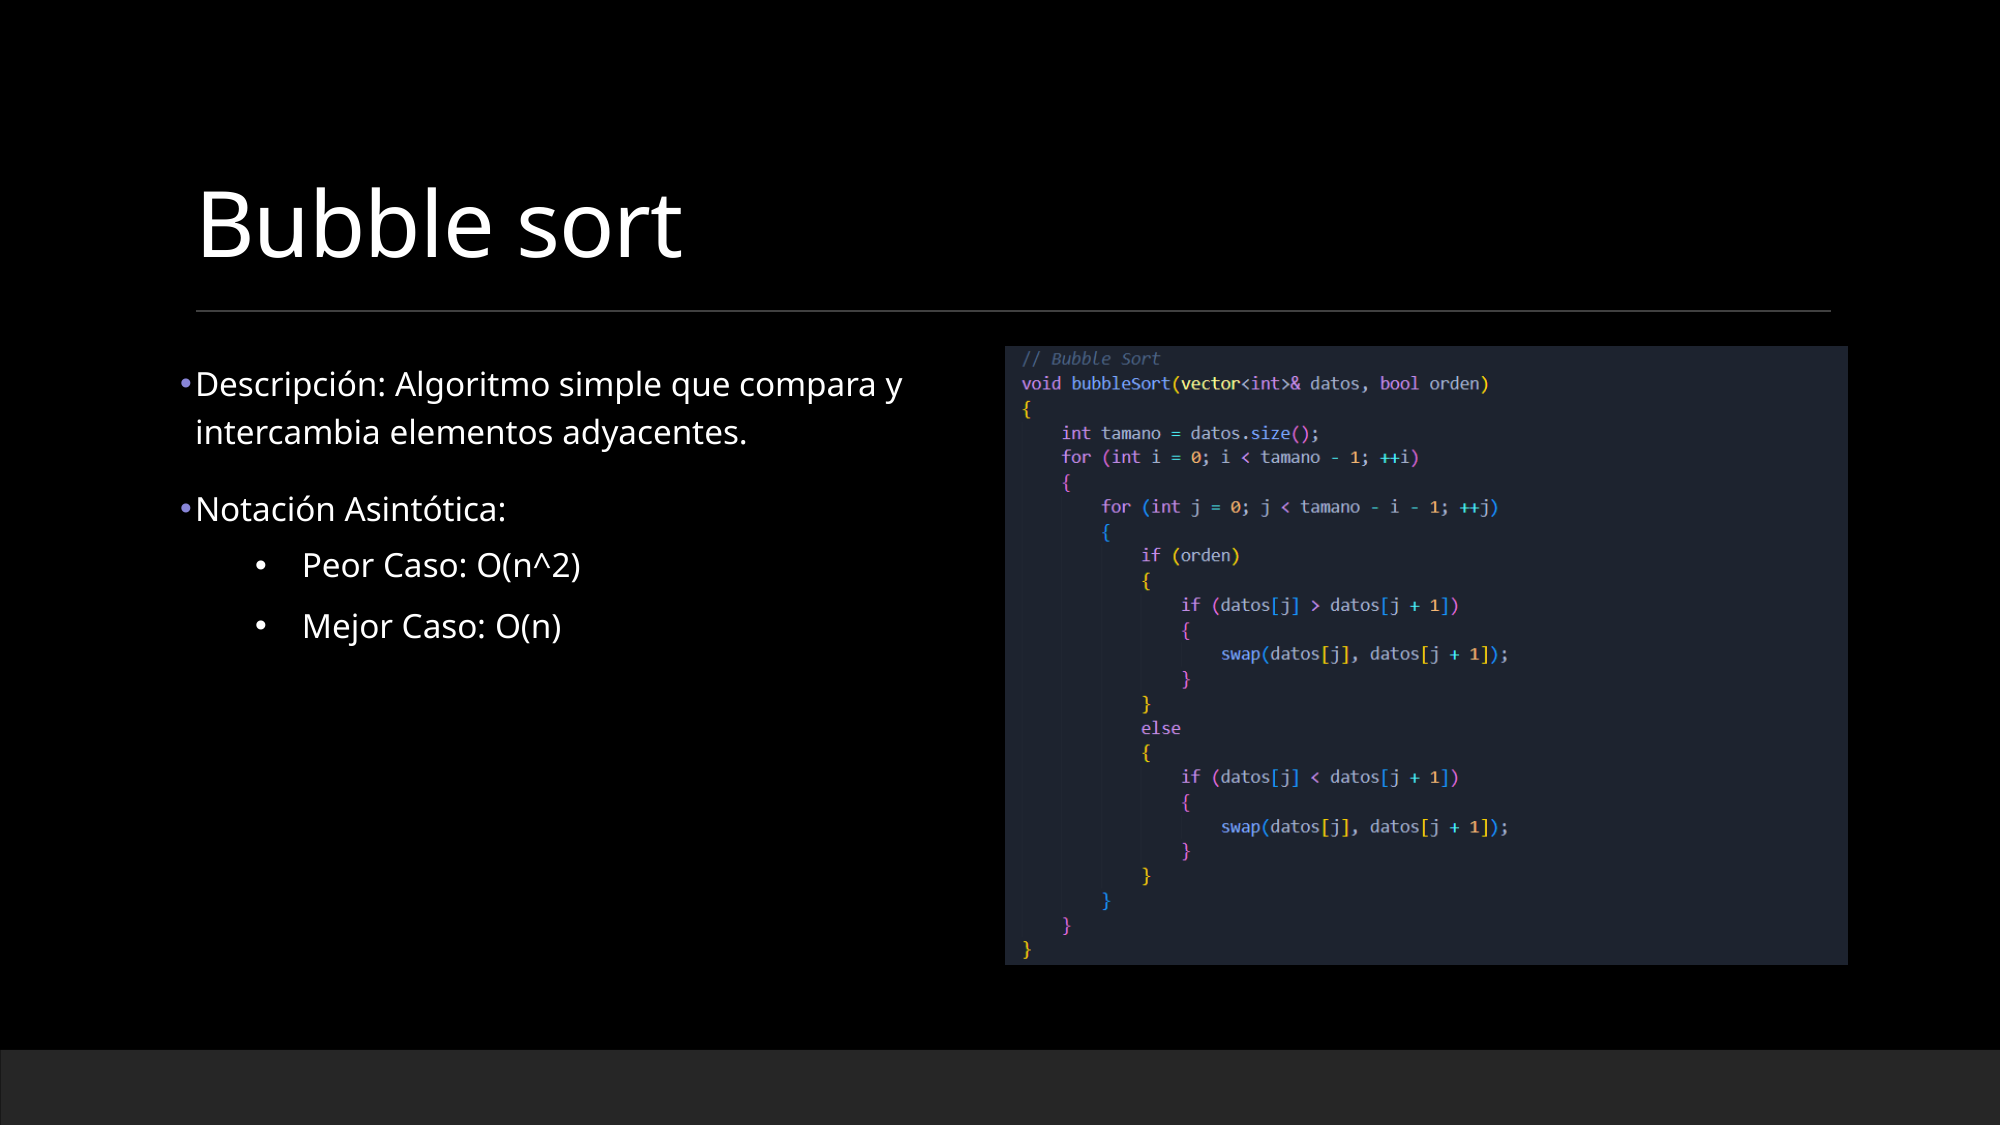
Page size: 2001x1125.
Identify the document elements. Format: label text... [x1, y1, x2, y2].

list Descripción: Algoritmo simple que compara y intercambia elementos adyacentes. Notación Asintótica: Peor Caso: O(n^2) Mejor Caso: O(n) [180, 347, 942, 963]
picture [1004, 345, 1848, 965]
title Bubble sort [180, 47, 1830, 285]
